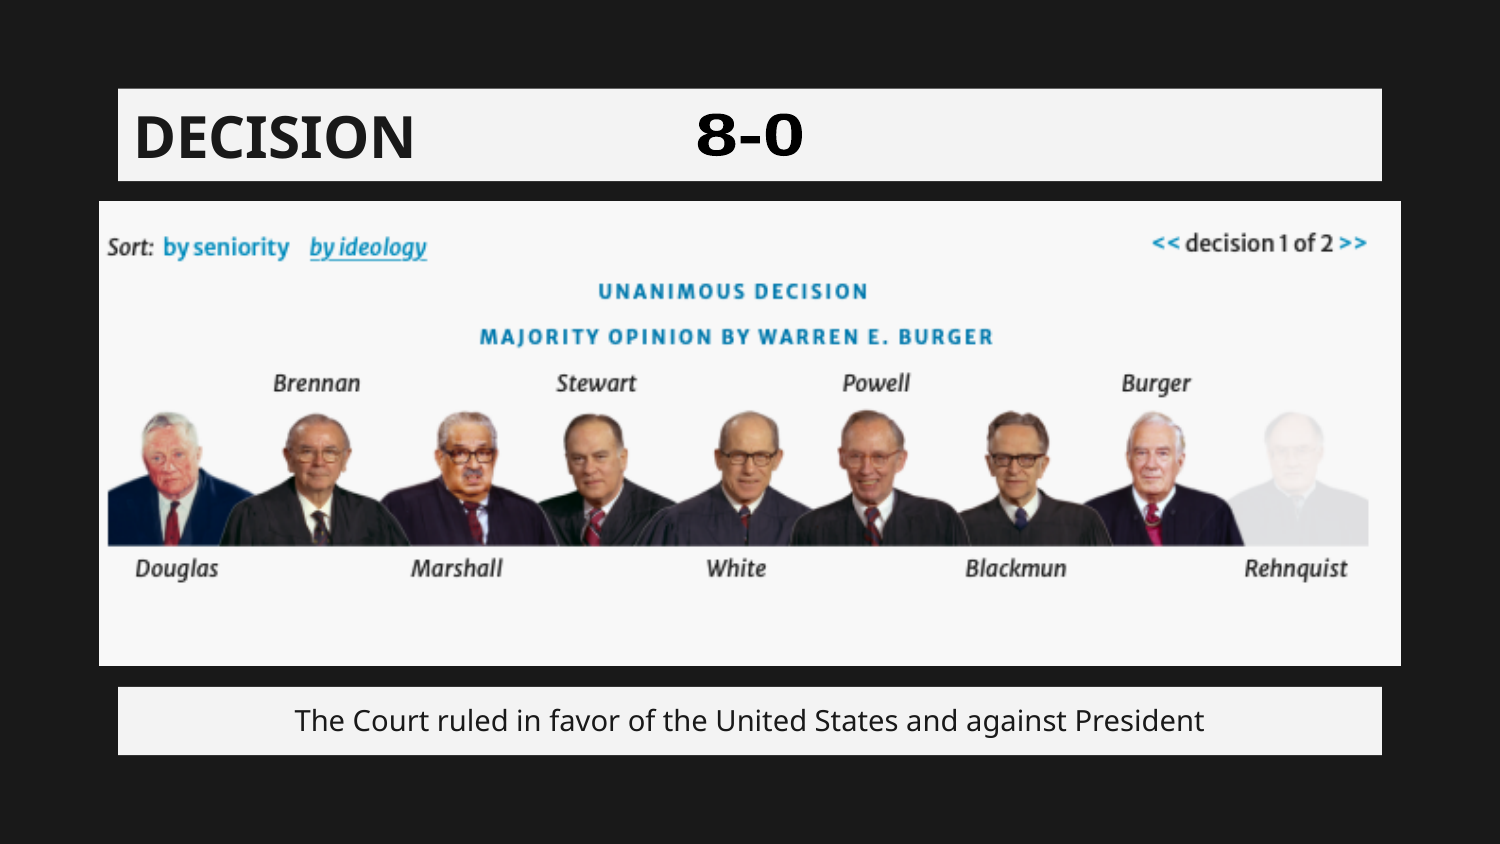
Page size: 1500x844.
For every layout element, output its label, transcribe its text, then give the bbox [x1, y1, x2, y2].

picture [99, 200, 1401, 666]
subtitle The Court ruled in favor of the United States and against President [118, 686, 1382, 756]
title DECISION [118, 88, 1382, 182]
